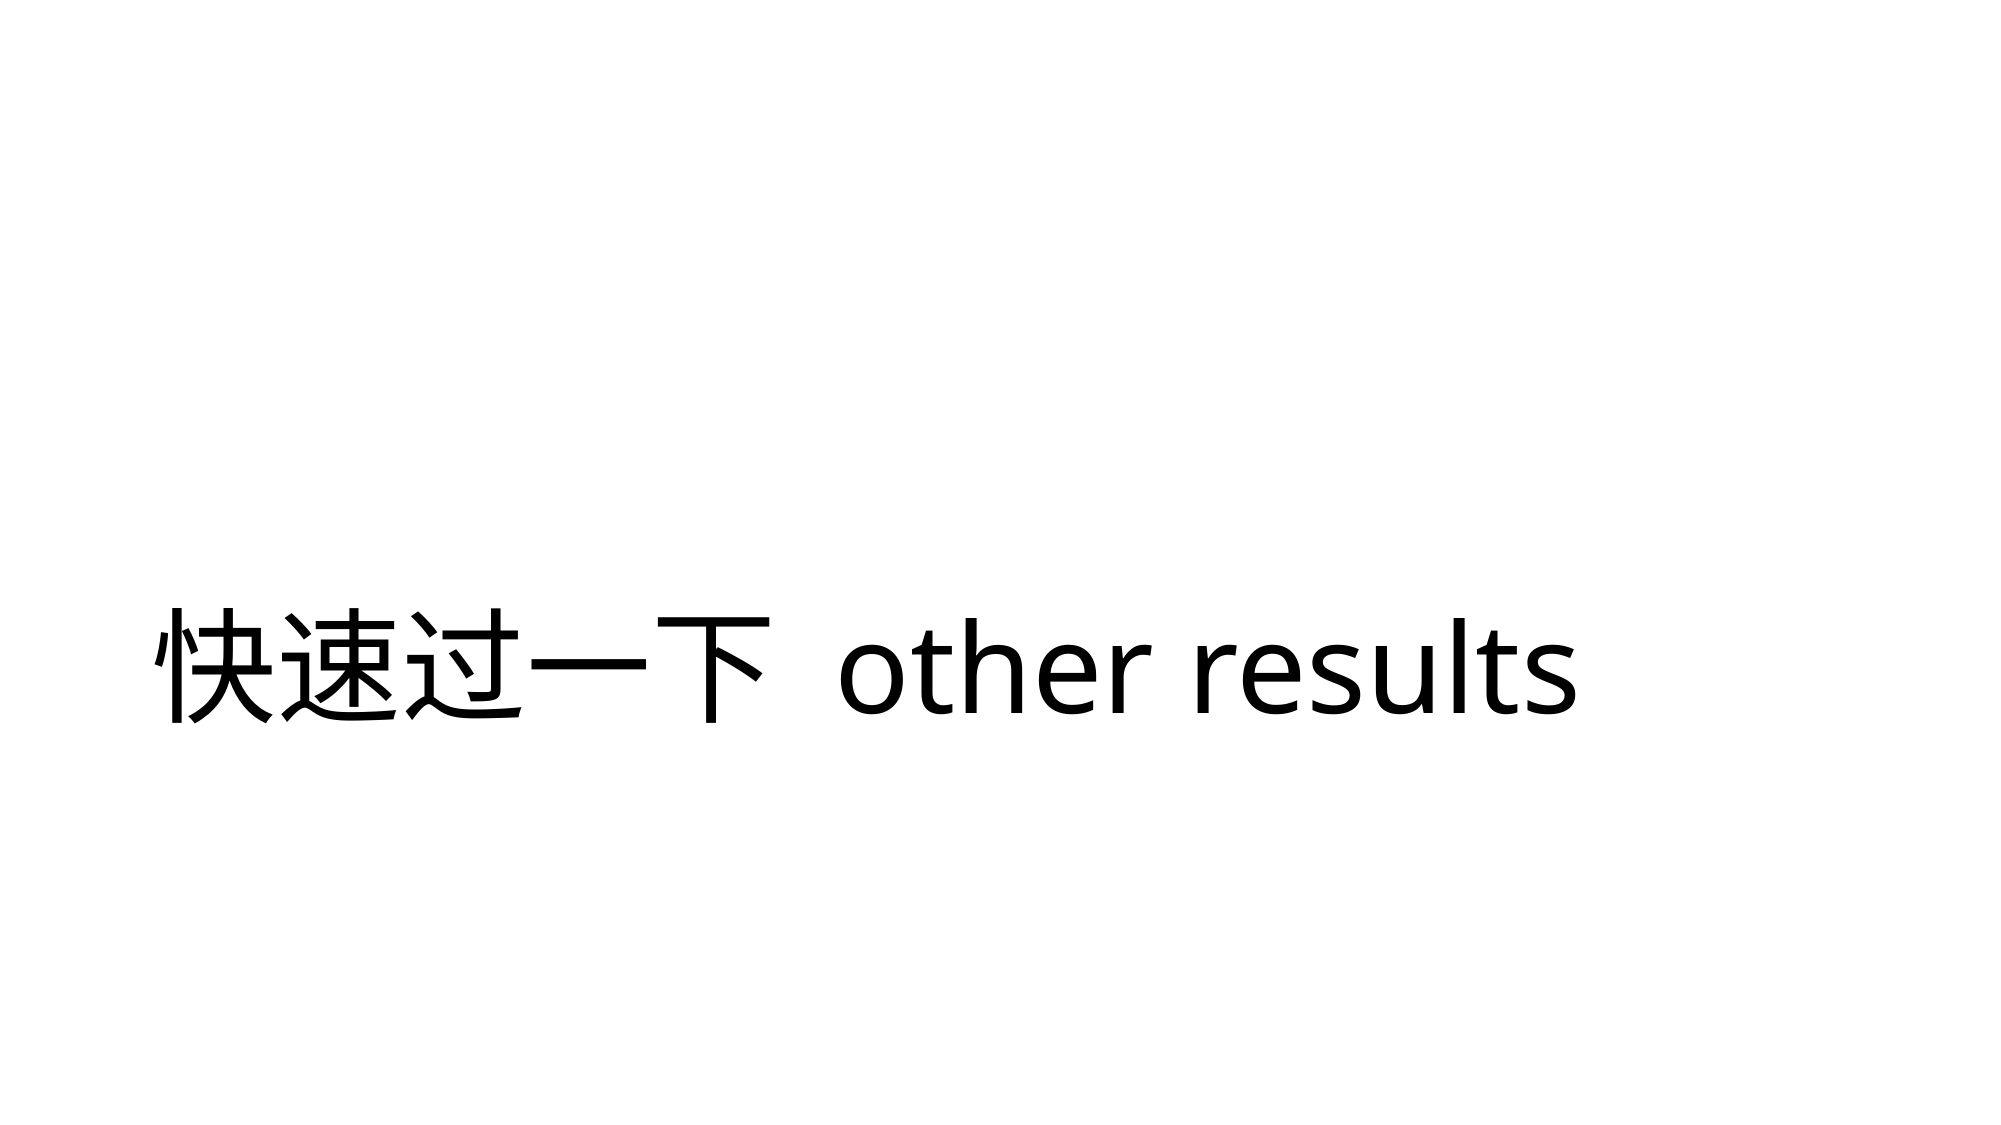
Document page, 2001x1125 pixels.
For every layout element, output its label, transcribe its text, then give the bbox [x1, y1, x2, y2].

title 快速过一下 other results [136, 280, 1862, 749]
